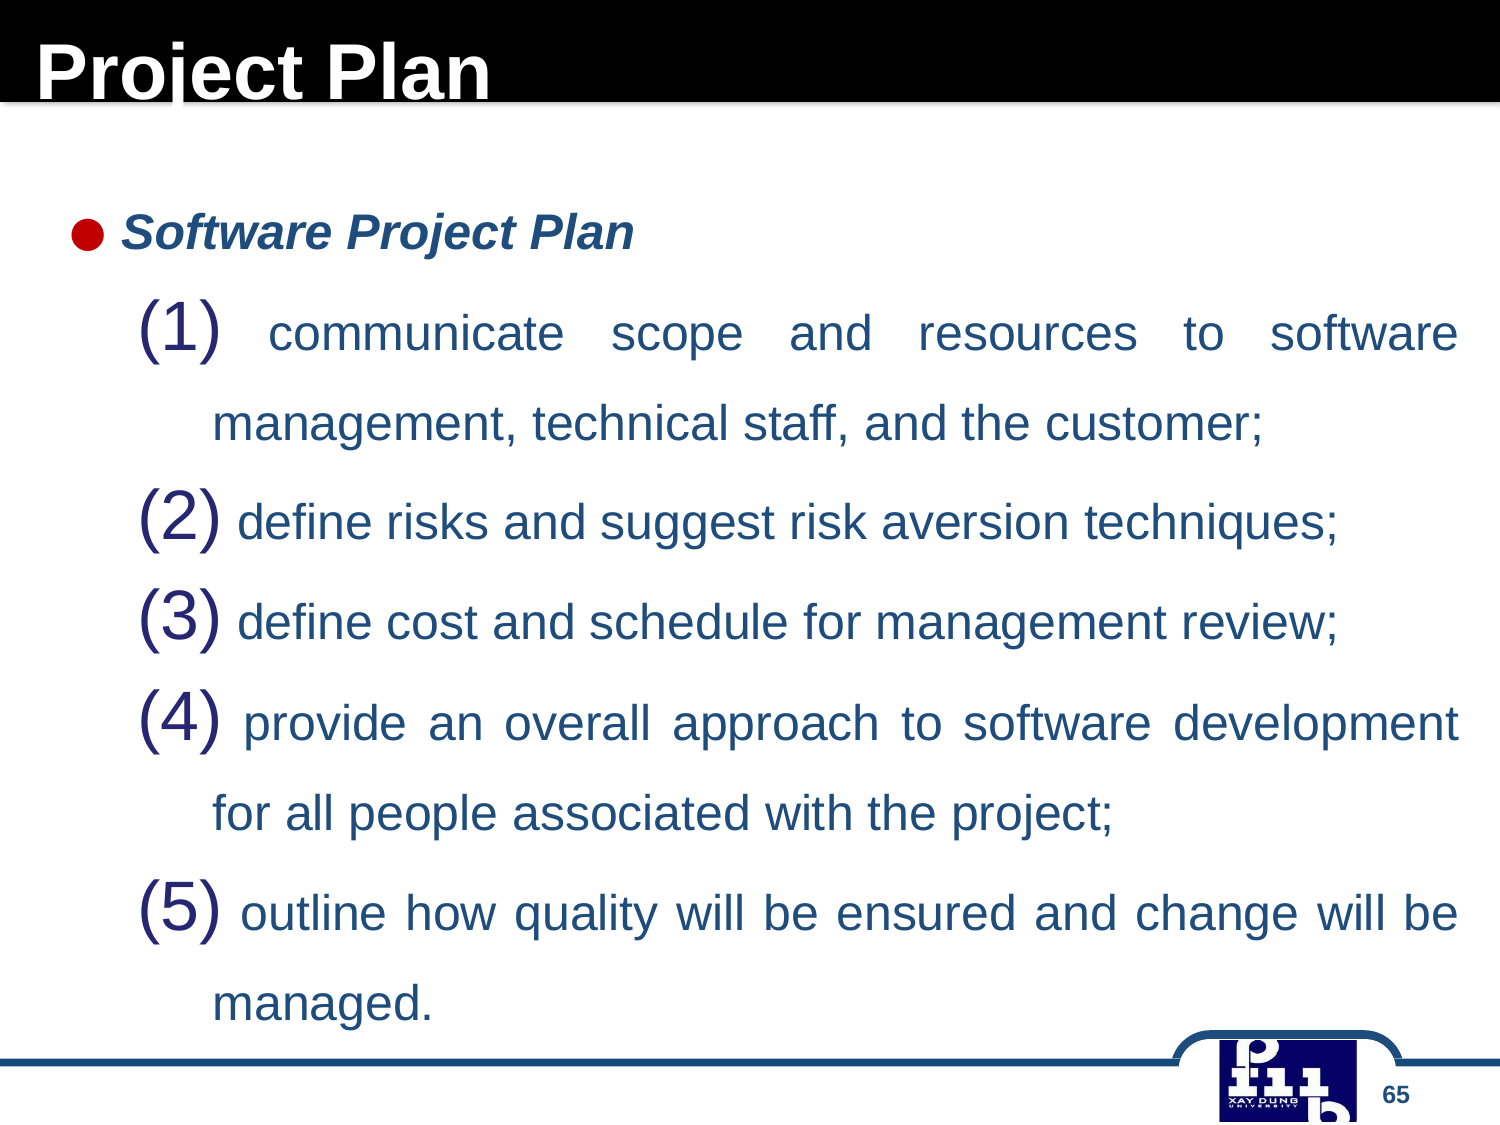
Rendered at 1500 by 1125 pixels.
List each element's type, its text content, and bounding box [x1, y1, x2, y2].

picture [1219, 1040, 1357, 1122]
title Project Plan [6, 0, 563, 136]
list Software Project Plan communicate scope and resources to software management, technical staff, and the customer; define risks and suggest risk aversion techniques; define cost and schedule for management review; provide an overall approach to software development for all people associated with the project; outline how quality will be ensured and change will be managed. [49, 162, 1476, 1001]
slide_number 65 [1312, 1071, 1426, 1125]
